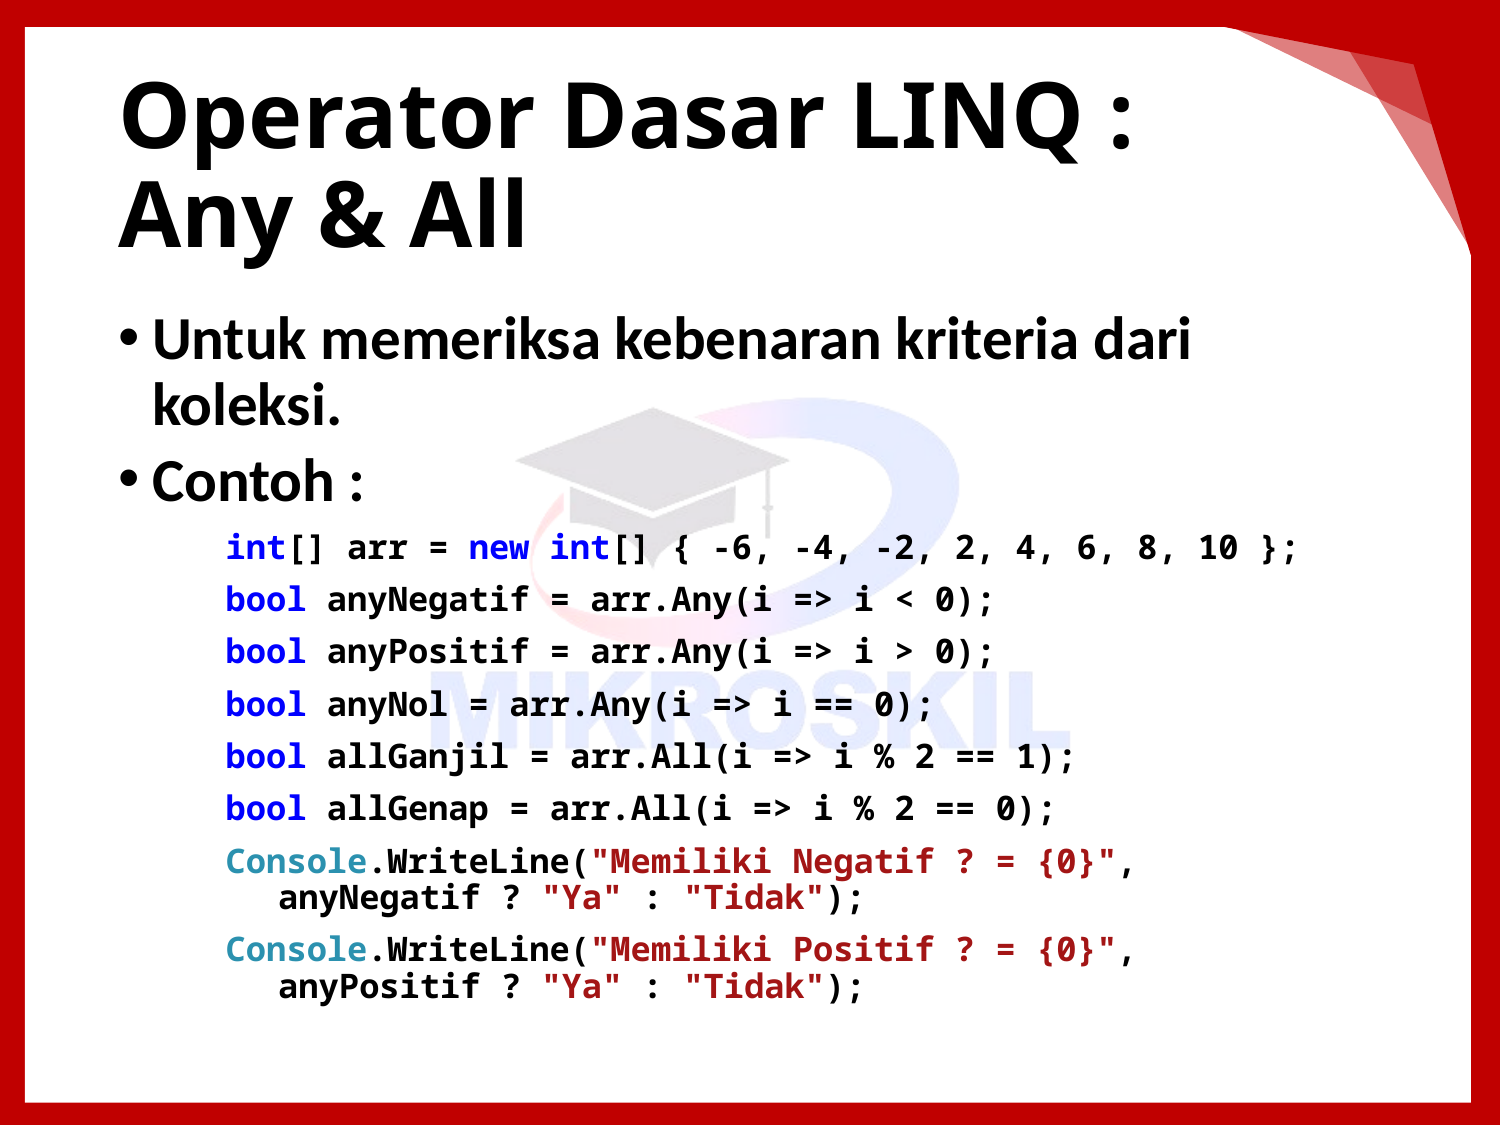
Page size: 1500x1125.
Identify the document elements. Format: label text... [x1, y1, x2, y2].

title Operator Dasar LINQ : Any & All [103, 59, 1397, 278]
list Untuk memeriksa kebenaran kriteria dari koleksi. Contoh : int[] arr = new int[] { -6, -4, -2, 2, 4, 6, 8, 10 }; bool anyNegatif = arr.Any(i => i < 0); bool anyPositif = arr.Any(i => i > 0); bool anyNol = arr.Any(i => i == 0); bool allGanjil = arr.All(i => i % 2 == 1); bool allGenap = arr.All(i => i % 2 == 0); Console.WriteLine("Memiliki Negatif ? = {0}", anyNegatif ? "Ya" : "Tidak"); Console.WriteLine("Memiliki Positif ? = {0}", anyPositif ? "Ya" : "Tidak"); [103, 299, 1397, 1014]
